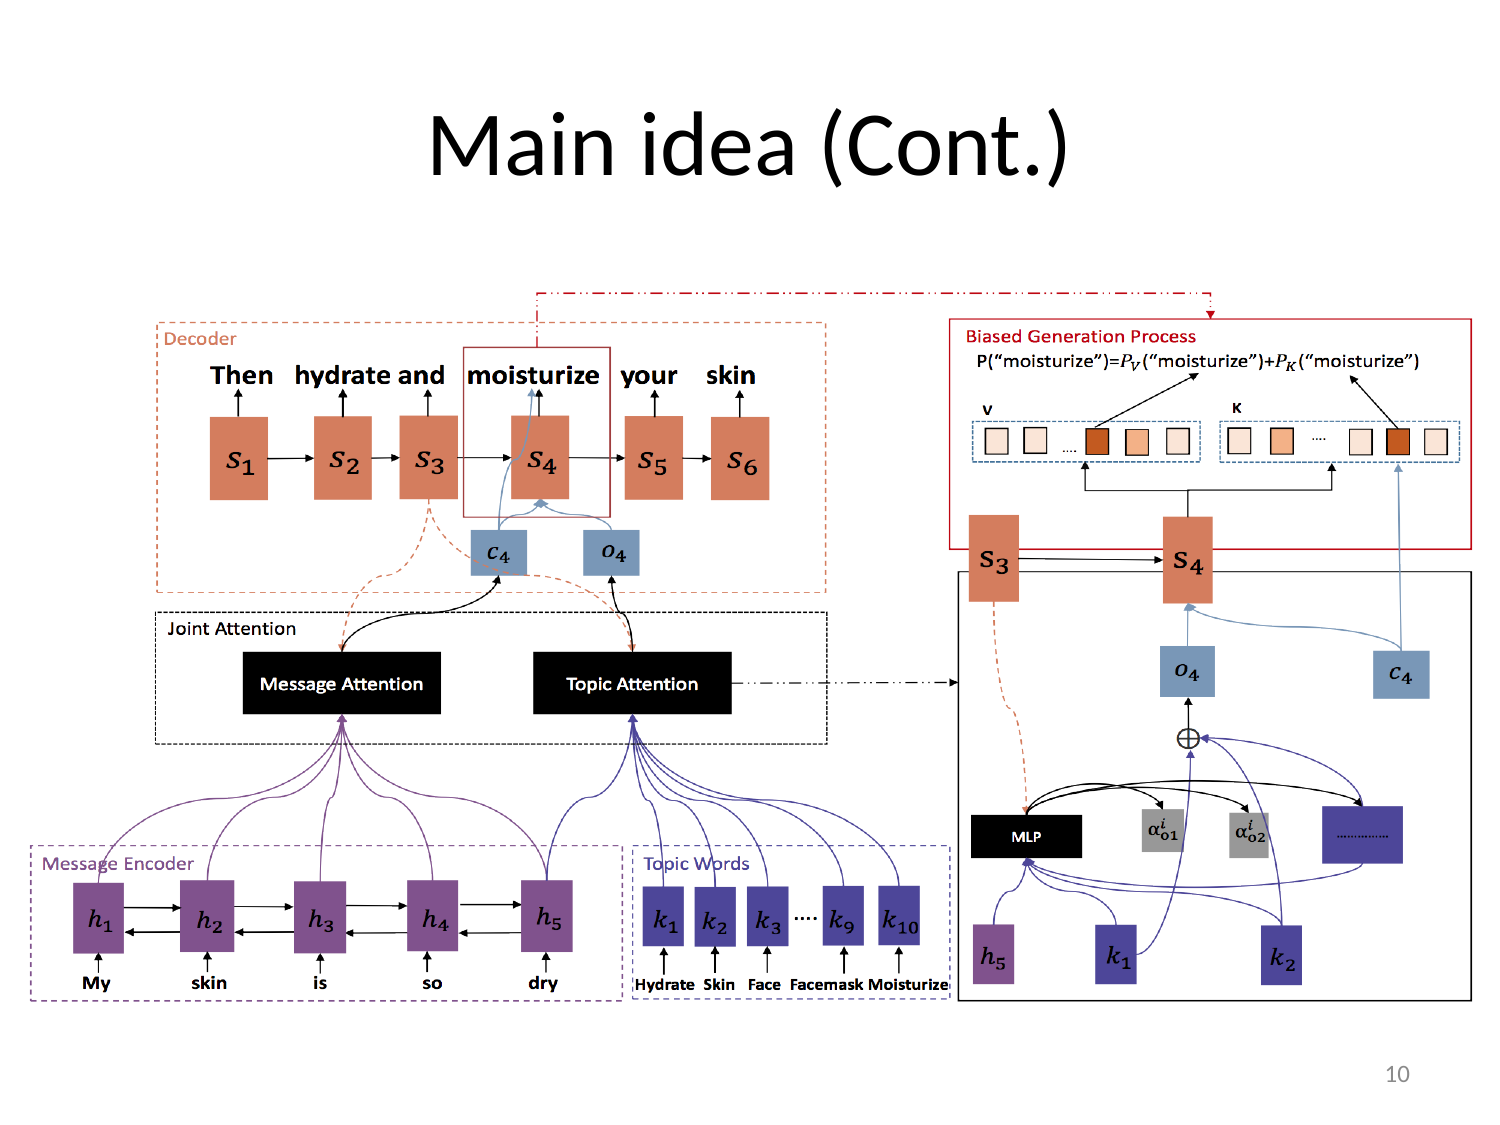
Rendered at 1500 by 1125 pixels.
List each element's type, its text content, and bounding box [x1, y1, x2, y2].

slide_number 10 [1074, 1042, 1425, 1103]
title Main idea (Cont.) [75, 45, 1425, 233]
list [0, 255, 1486, 1009]
